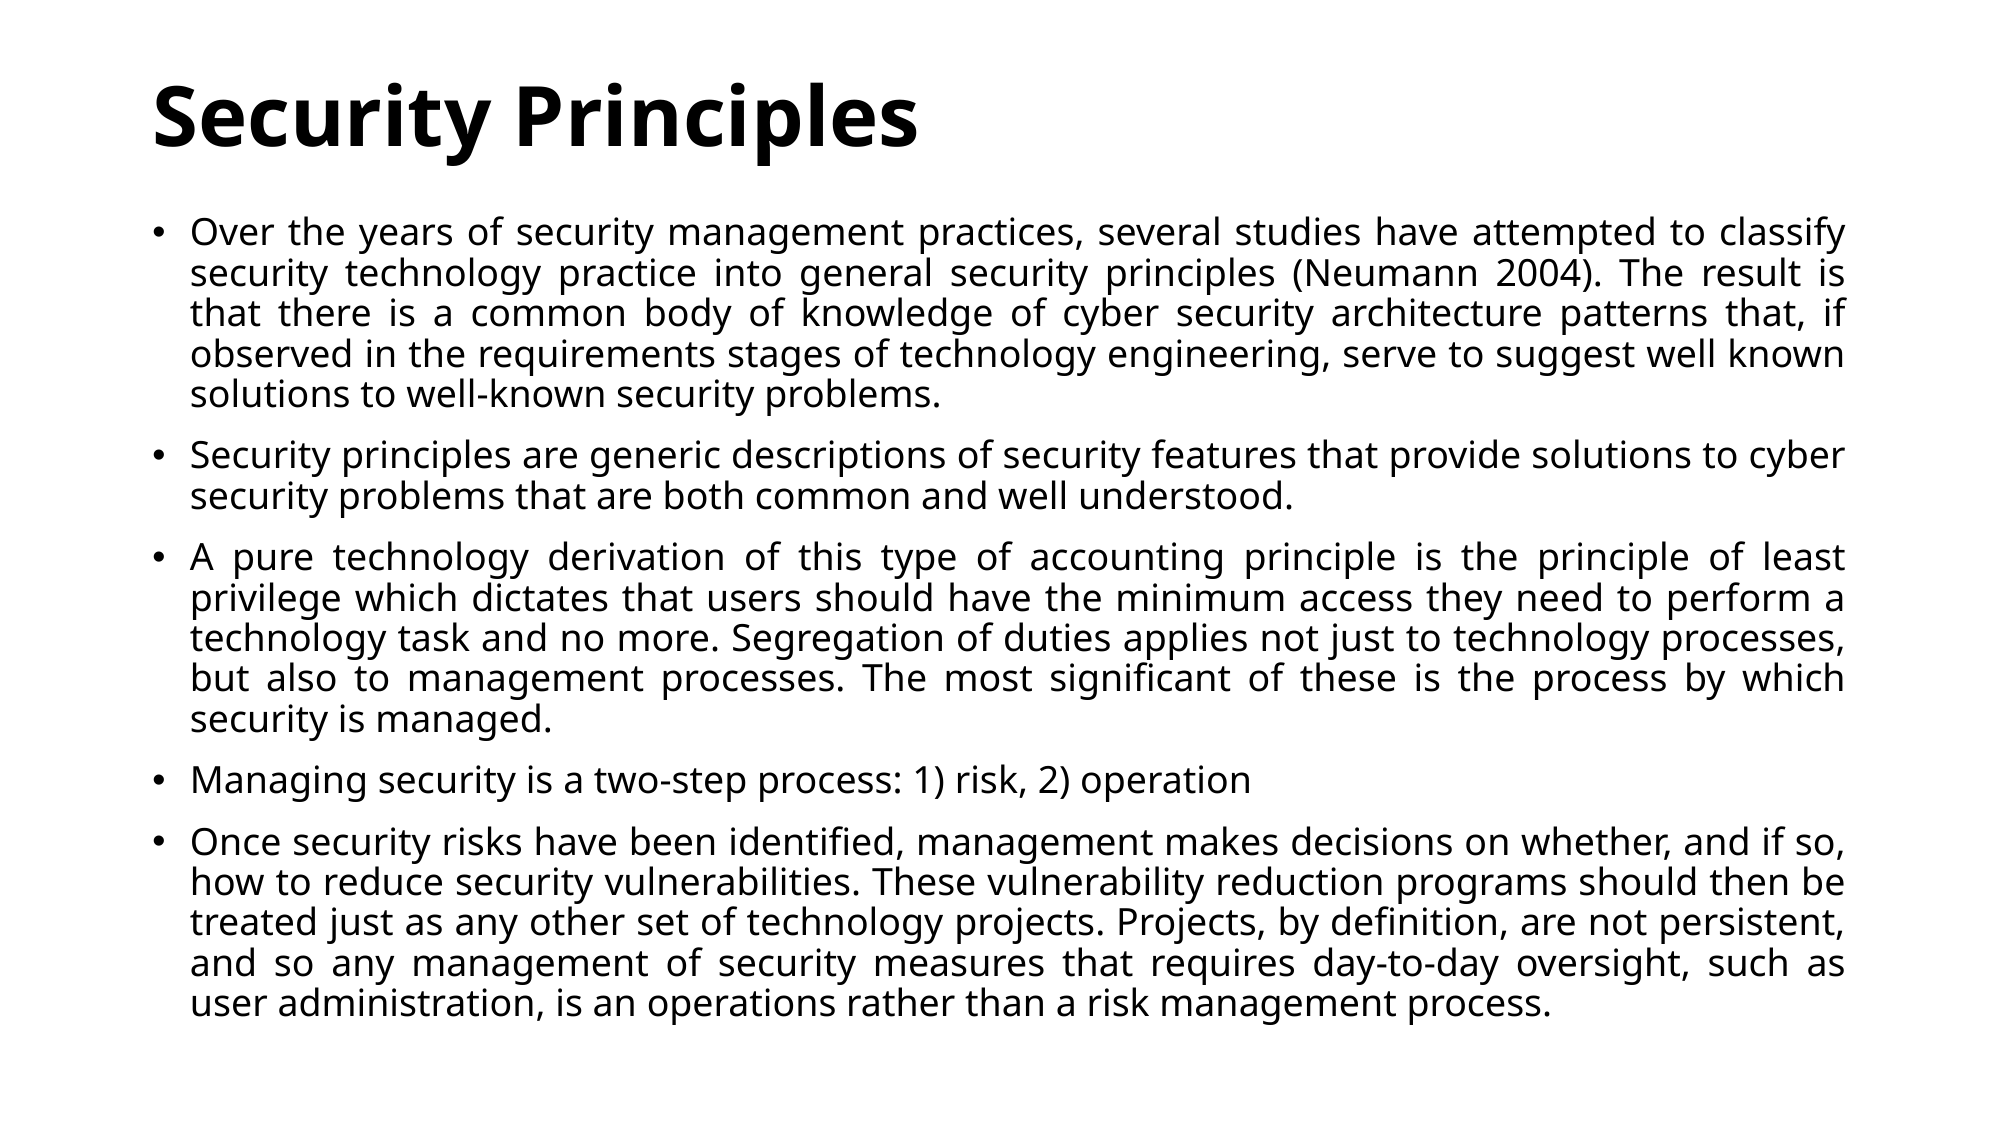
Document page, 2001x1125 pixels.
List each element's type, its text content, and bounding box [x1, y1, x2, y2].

list Over the years of security management practices, several studies have attempted to classify security technology practice into general security principles (Neumann 2004). The result is that there is a common body of knowledge of cyber security architecture patterns that, if observed in the requirements stages of technology engineering, serve to suggest well known solutions to well-known security problems. Security principles are generic descriptions of security features that provide solutions to cyber security problems that are both common and well understood. A pure technology derivation of this type of accounting principle is the principle of least privilege which dictates that users should have the minimum access they need to perform a technology task and no more. Segregation of duties applies not just to technology processes, but also to management processes. The most significant of these is the process by which security is managed. Managing security is a two-step process: 1) risk, 2) operation Once security risks have been identified, management makes decisions on whether, and if so, how to reduce security vulnerabilities. These vulnerability reduction programs should then be treated just as any other set of technology projects. Projects, by definition, are not persistent, and so any management of security measures that requires day-to-day oversight, such as user administration, is an operations rather than a risk management process. [137, 205, 1863, 1041]
title Security Principles [137, 59, 1863, 179]
